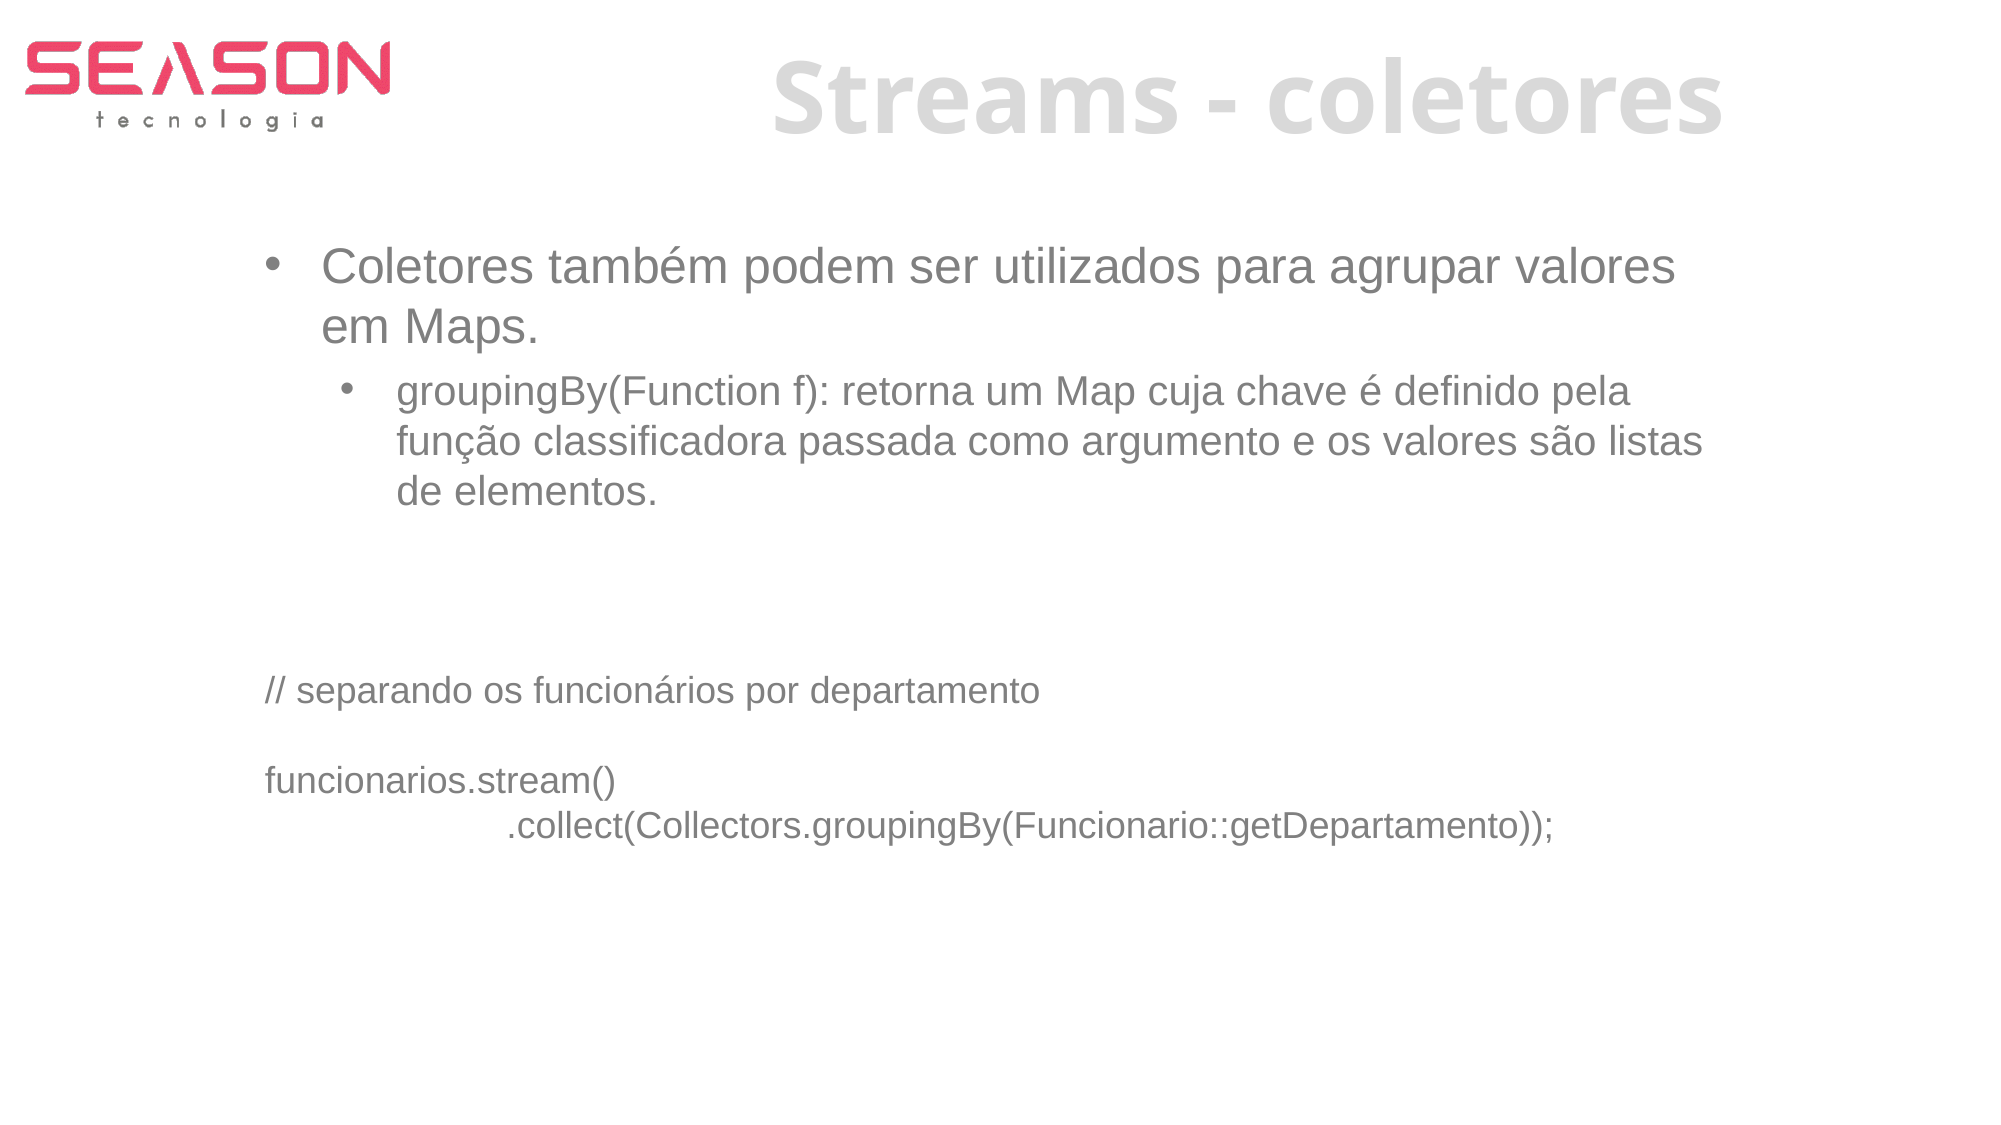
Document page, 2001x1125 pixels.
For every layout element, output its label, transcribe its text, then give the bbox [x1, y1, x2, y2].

text_box Streams - coletores [486, 41, 1742, 163]
text_box // separando os funcionários por departamento funcionarios.stream() .collect(Collectors.groupingBy(Funcionario::getDepartamento)); [249, 658, 1750, 902]
picture [25, 41, 390, 132]
text_box Coletores também podem ser utilizados para agrupar valores em Maps. groupingBy(Function f): retorna um Map cuja chave é definido pela função classificadora passada como argumento e os valores são listas de elementos. [249, 225, 1750, 576]
